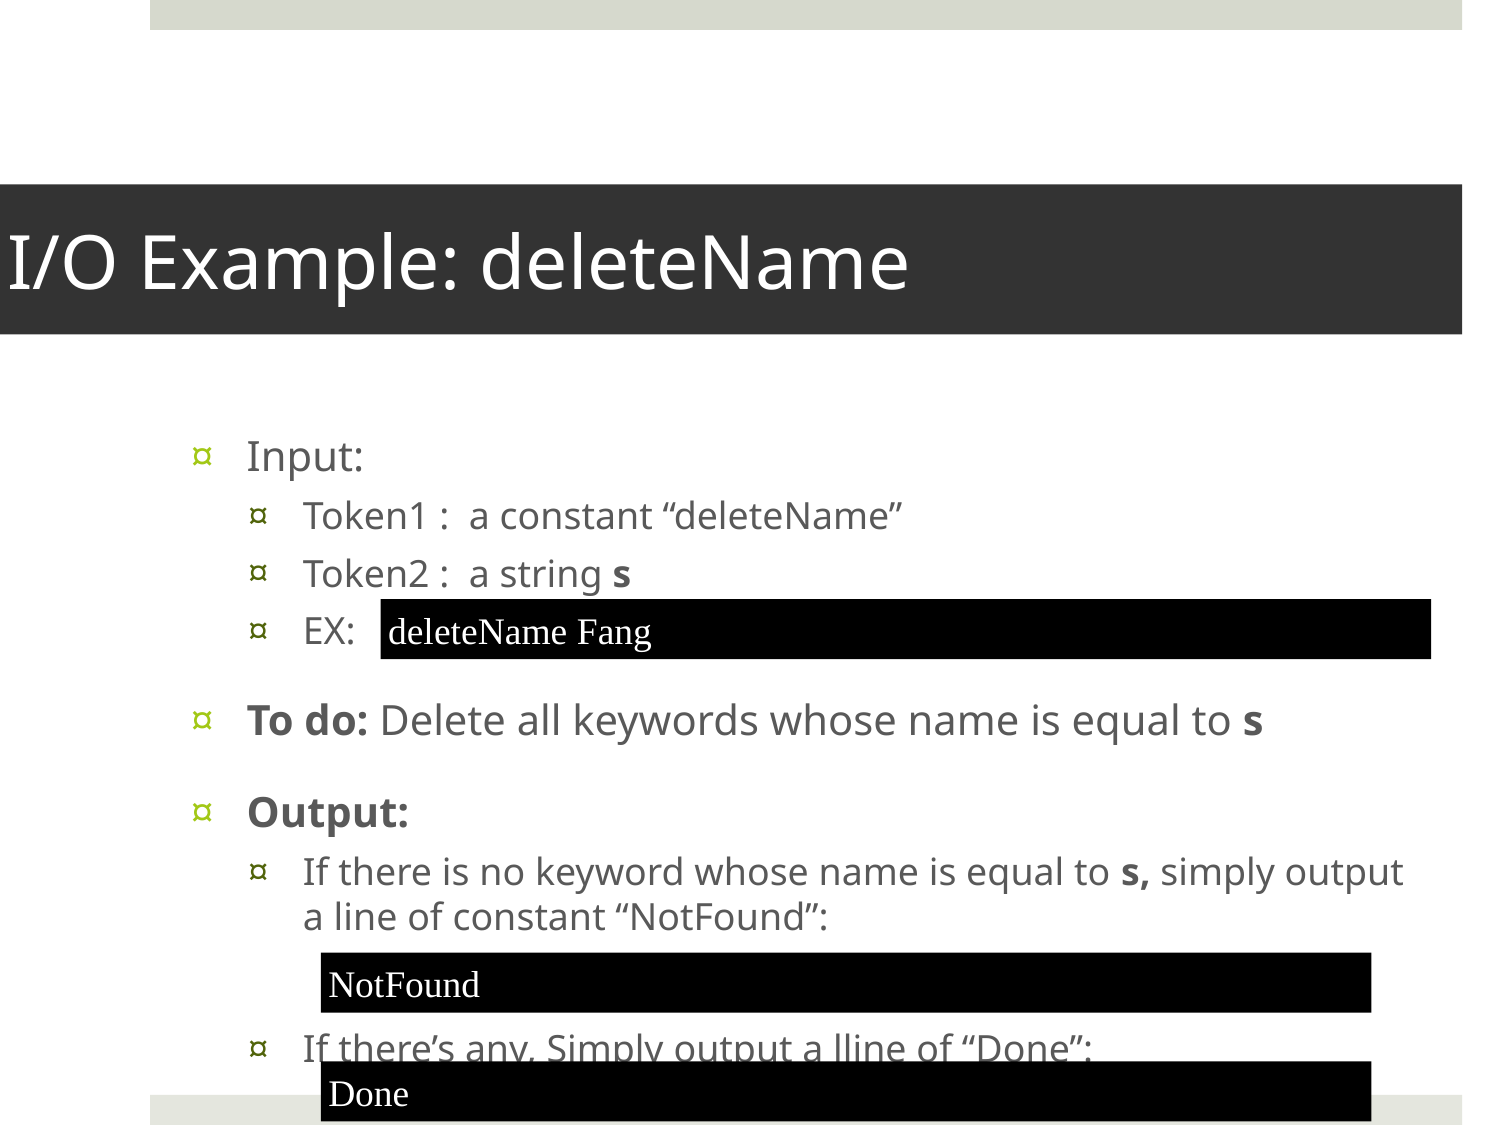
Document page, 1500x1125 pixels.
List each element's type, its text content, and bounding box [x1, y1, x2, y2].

list Input: Token1 : a constant “deleteName” Token2 : a string s EX: To do: Delete all keywords whose name is equal to s Output: If there is no keyword whose name is equal to s, simply output a line of constant “NotFound”: If there’s any, Simply output a lline of “Done”: [182, 421, 1432, 1107]
text_box NotFound [320, 952, 1372, 1013]
text_box Done [320, 1061, 1372, 1122]
text_box deleteName Fang [380, 599, 1432, 660]
title I/O Example: deleteName [0, 183, 1463, 335]
